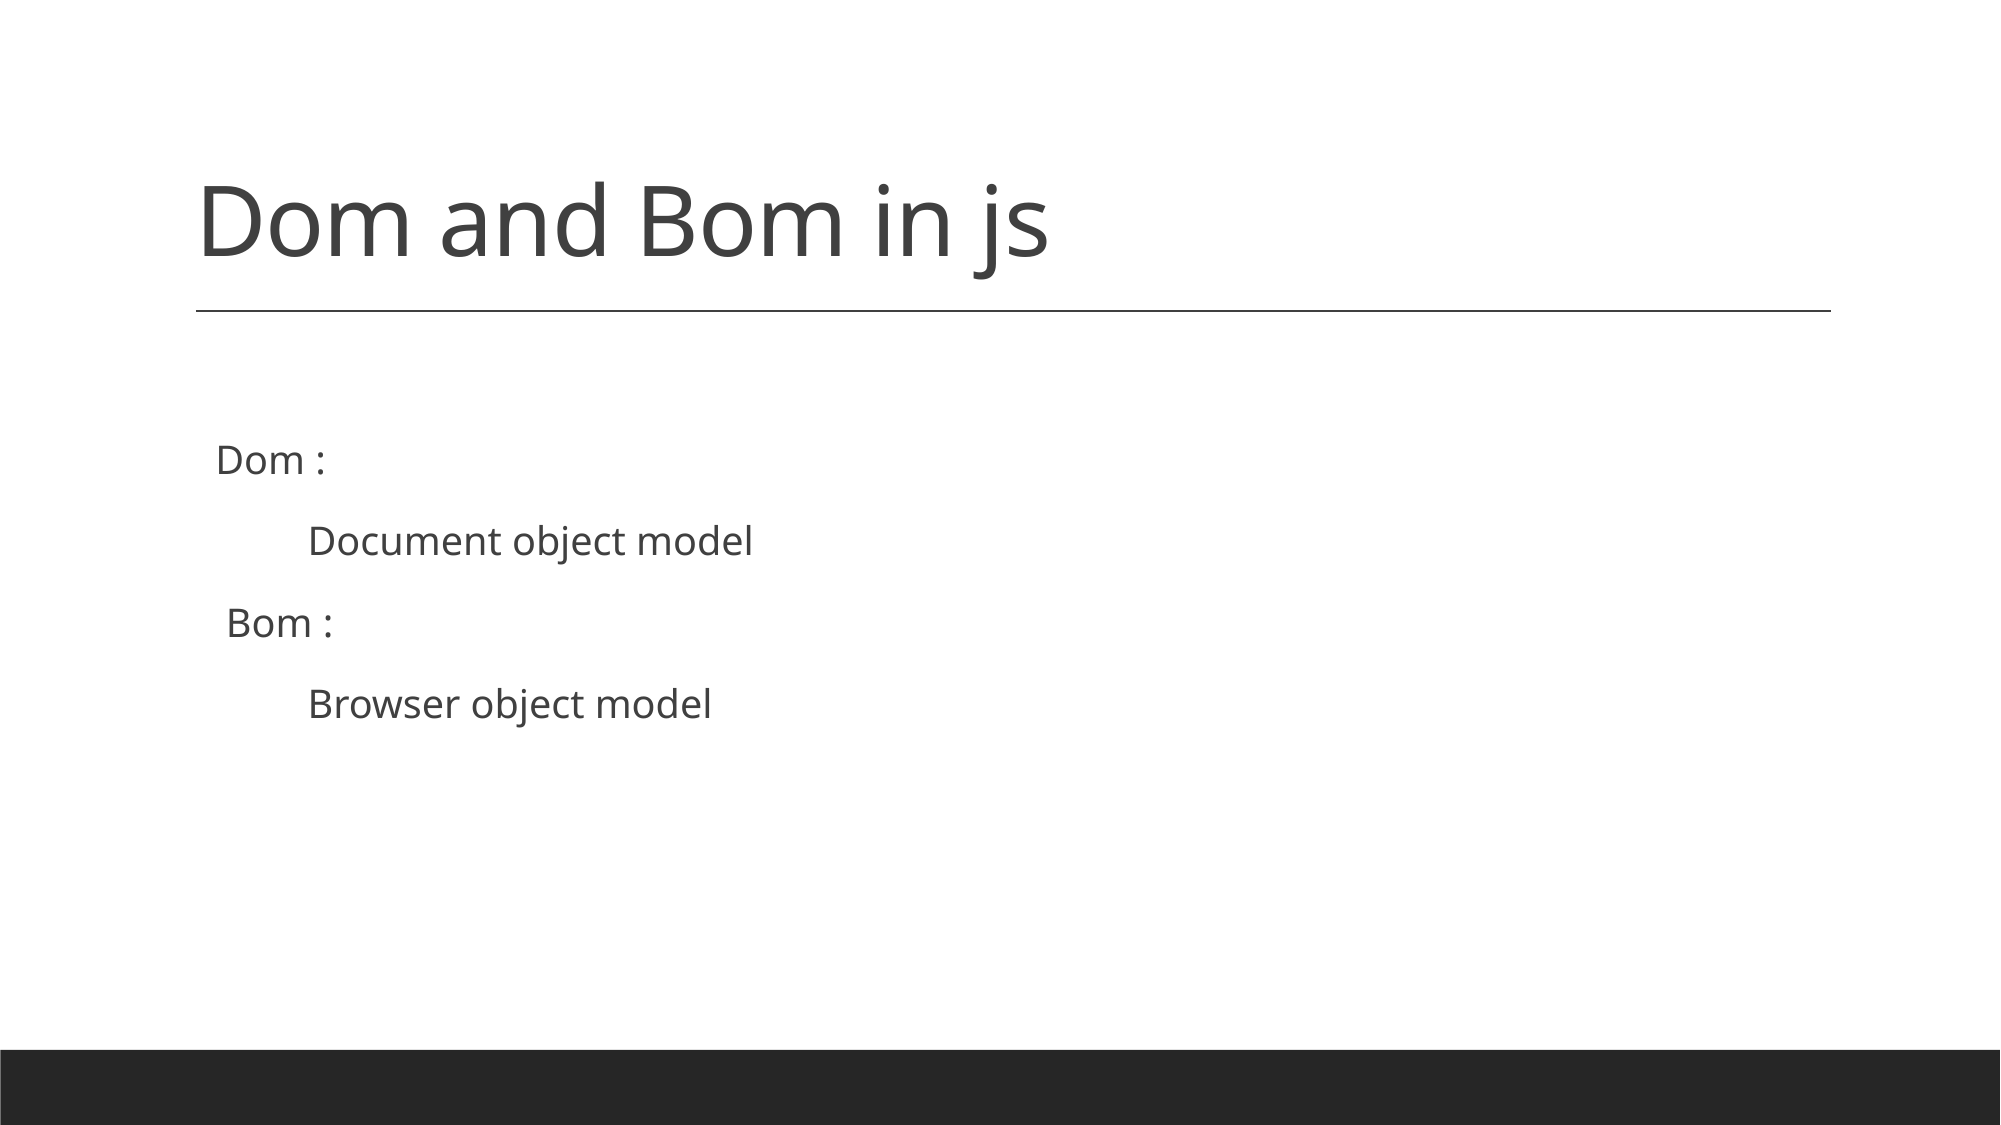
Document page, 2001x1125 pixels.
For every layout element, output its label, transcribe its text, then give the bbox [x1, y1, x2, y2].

list Dom : Document object model Bom : Browser object model [180, 345, 1830, 963]
title Dom and Bom in js [180, 47, 1830, 285]
